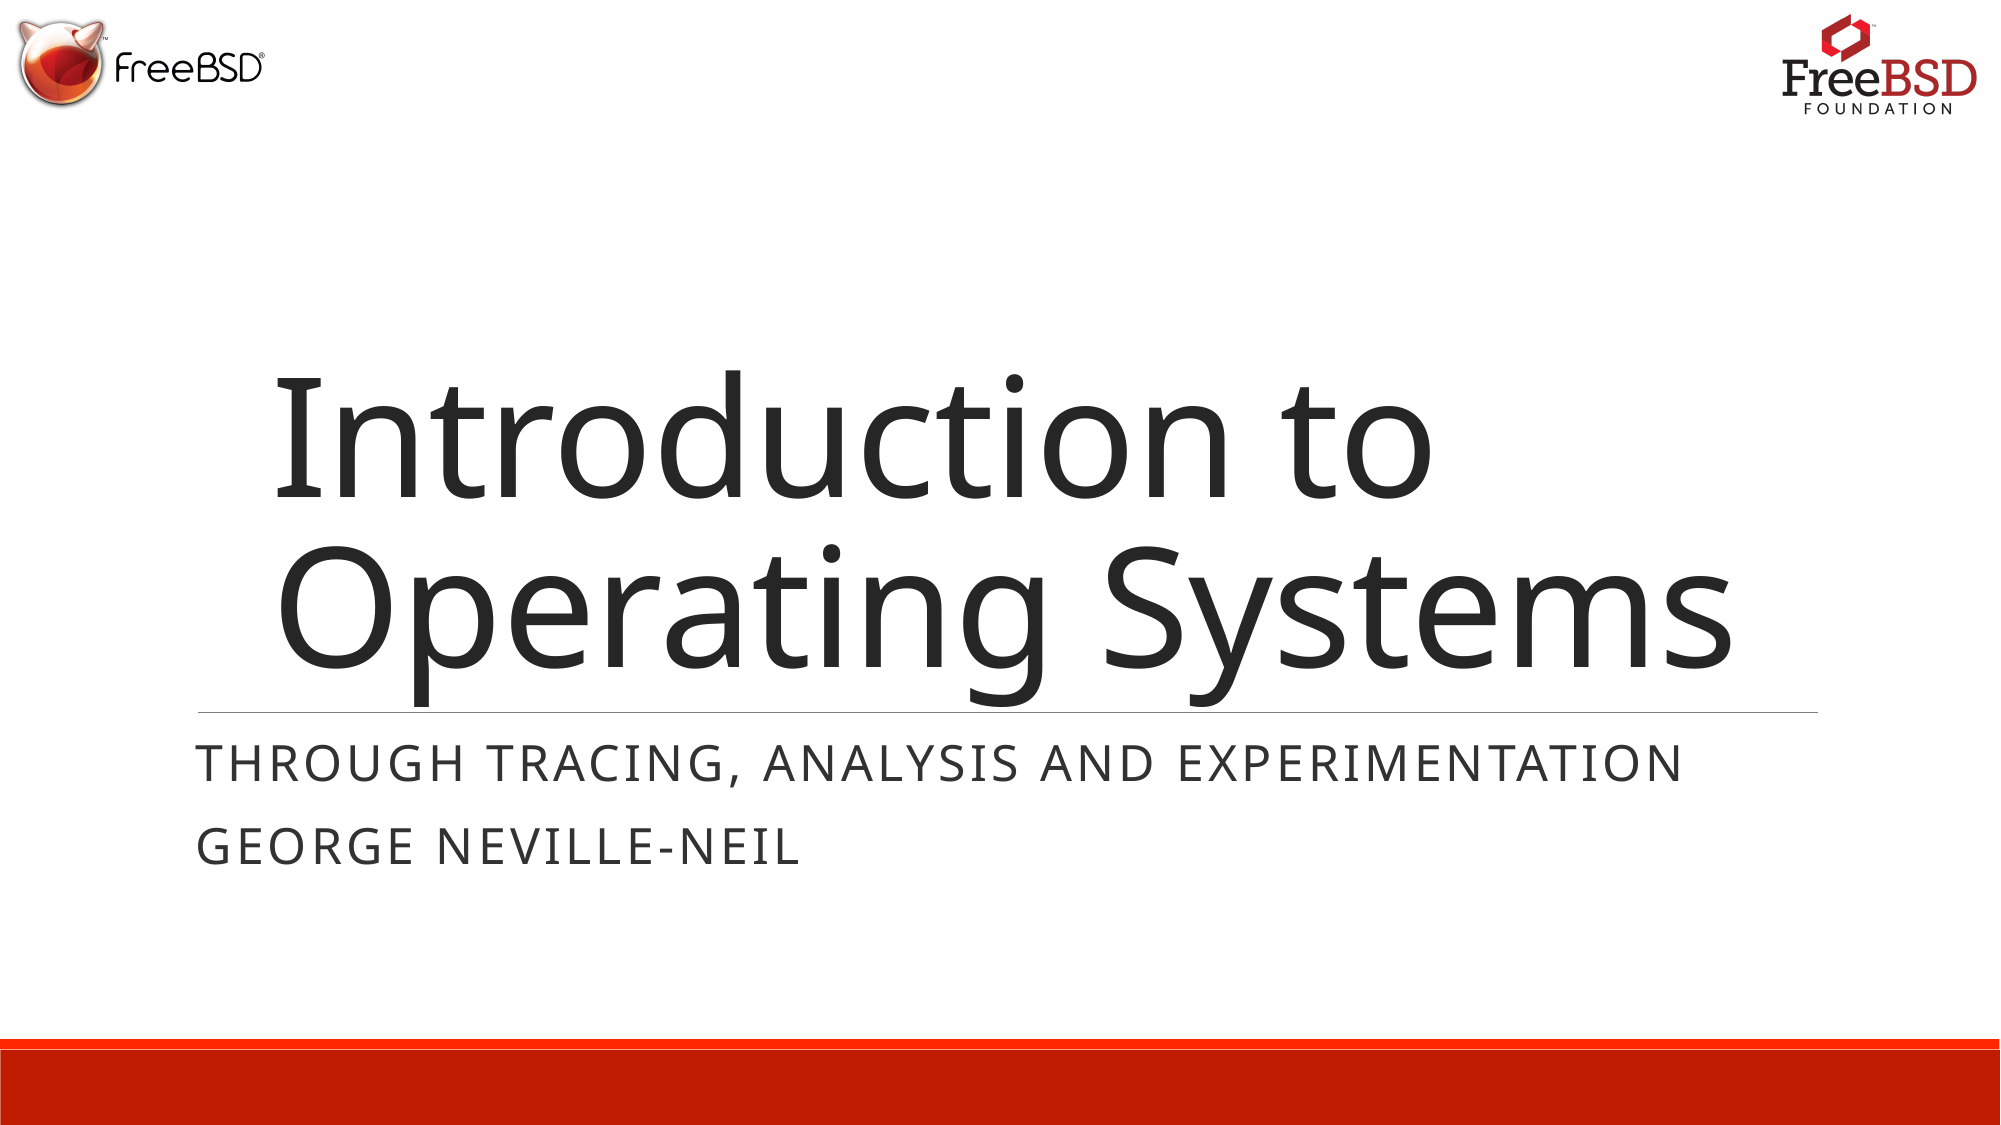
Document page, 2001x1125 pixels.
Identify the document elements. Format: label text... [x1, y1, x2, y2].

title Introduction to Operating Systems [180, 124, 1830, 710]
picture [0, 3, 265, 125]
subtitle THrough tracing, analysis and experimentation George Neville-Neil [180, 730, 1831, 919]
